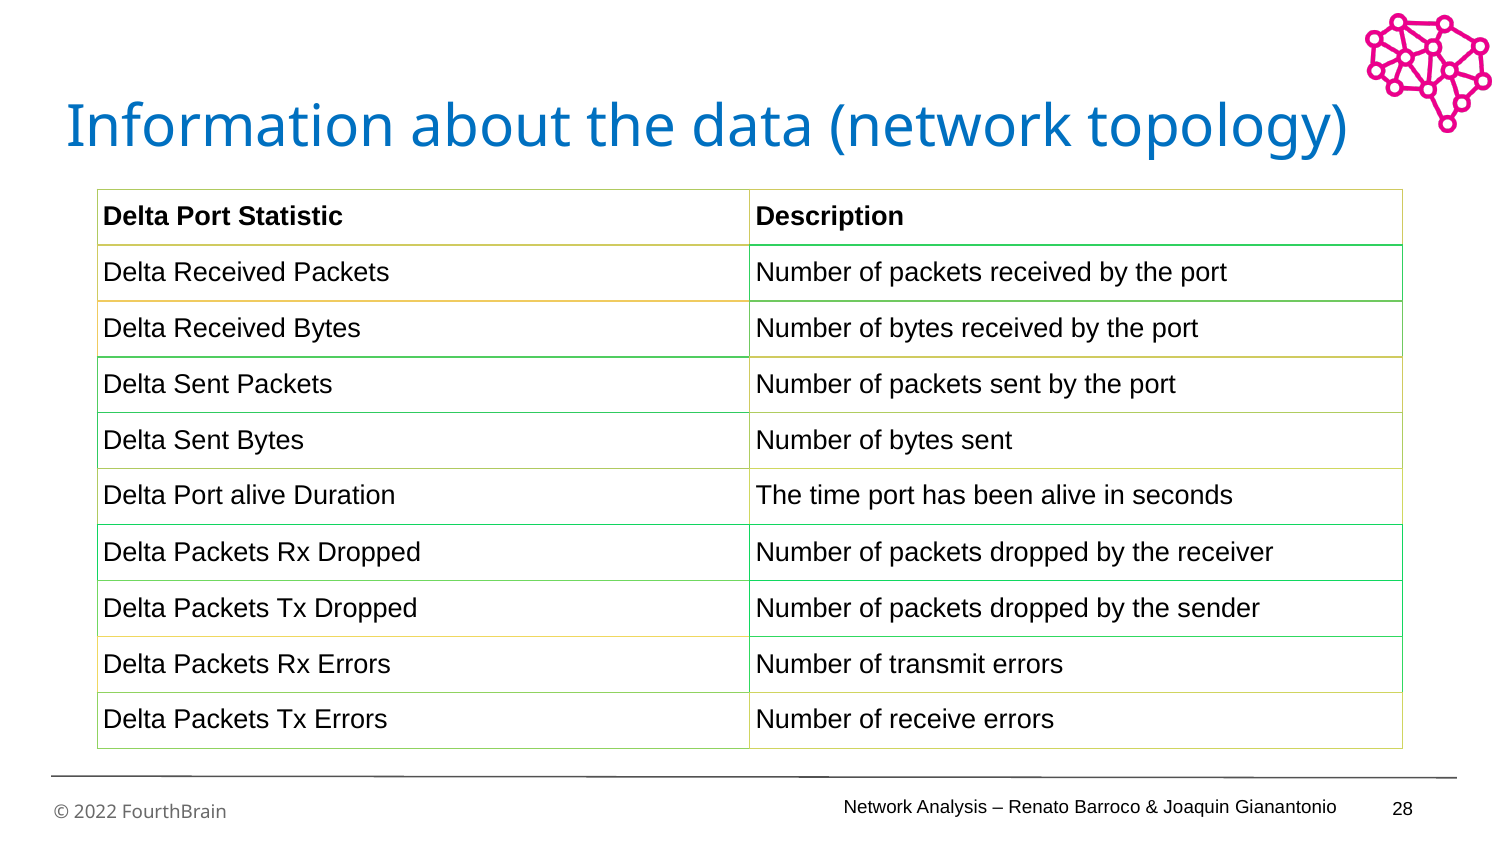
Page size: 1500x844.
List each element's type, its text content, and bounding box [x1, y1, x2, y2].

table_cell Delta Received Bytes [98, 302, 749, 356]
table_cell Delta Packets Rx Errors [98, 637, 749, 692]
table_header Delta Port Statistic [98, 190, 749, 244]
table_cell Number of receive errors [750, 693, 1402, 748]
table_cell Number of bytes sent [750, 413, 1402, 468]
table_cell Delta Received Packets [98, 246, 749, 300]
table_header Description [750, 190, 1402, 244]
table_cell Number of bytes received by the port [750, 302, 1402, 356]
table_cell Delta Sent Bytes [98, 413, 749, 468]
table_cell Number of packets dropped by the receiver [750, 525, 1402, 580]
table_cell The time port has been alive in seconds [750, 469, 1402, 524]
table_cell Delta Packets Rx Dropped [98, 525, 749, 580]
table_cell Delta Port alive Duration [98, 469, 749, 524]
title Information about the data (network topology) [51, 72, 1449, 167]
table_cell Number of packets sent by the port [750, 358, 1402, 412]
table_cell Number of transmit errors [750, 637, 1402, 692]
table_cell Delta Packets Tx Dropped [98, 581, 749, 636]
table_cell Number of packets dropped by the sender [750, 581, 1402, 636]
table_cell Number of packets received by the port [750, 246, 1402, 300]
picture [1365, 13, 1492, 133]
table_cell Delta Packets Tx Errors [98, 693, 749, 748]
table_cell Delta Sent Packets [98, 358, 749, 412]
